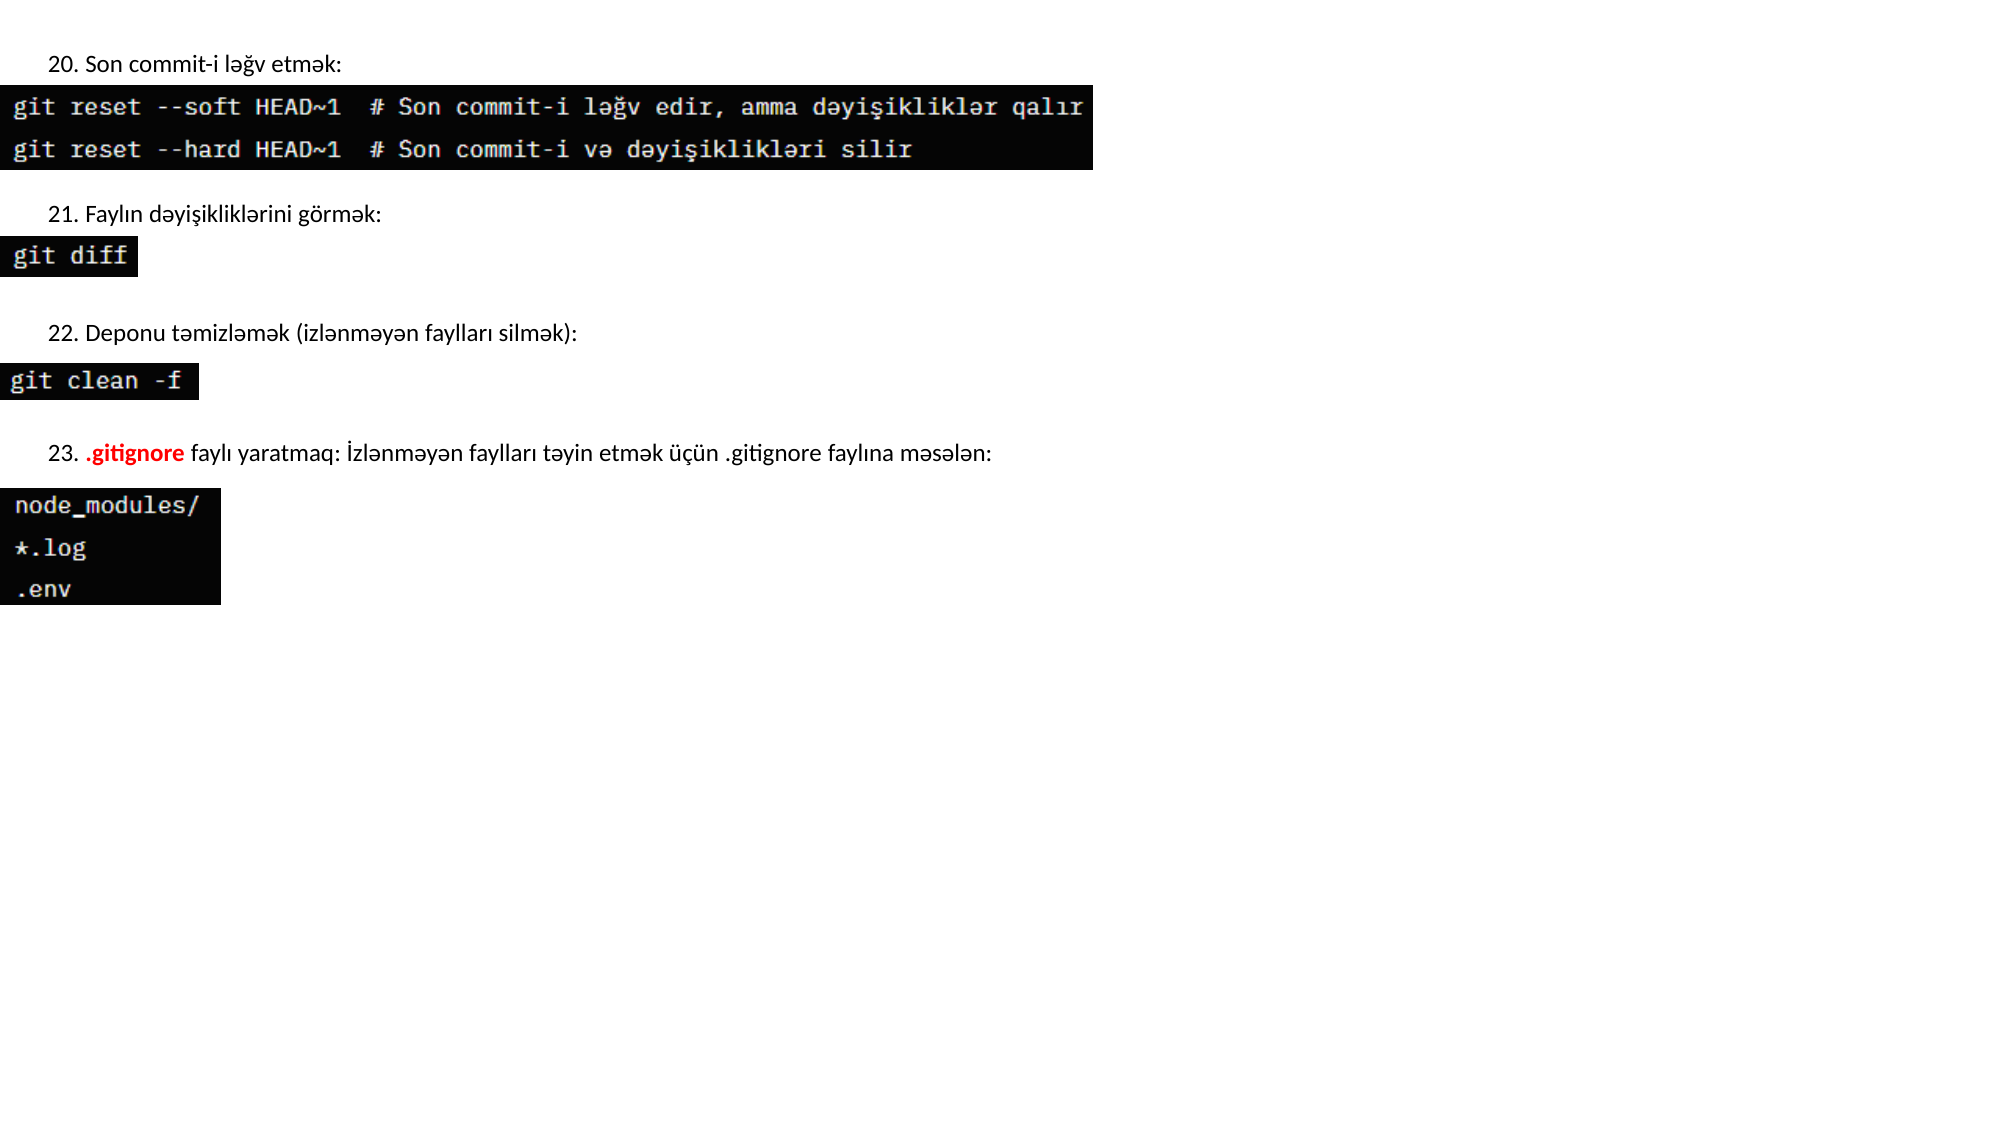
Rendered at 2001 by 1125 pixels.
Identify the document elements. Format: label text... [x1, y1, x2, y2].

picture [0, 85, 1093, 170]
picture [0, 488, 221, 605]
picture [0, 363, 199, 400]
picture [0, 236, 138, 277]
text_box 20. Son commit-i ləğv etmək: 21. Faylın dəyişikliklərini görmək: 22. Deponu təmizləmək (izlənməyən faylları silmək): 23. .gitignore faylı yaratmaq: İzlənməyən faylları təyin etmək üçün .gitignore faylına məsələn: [33, 40, 1973, 474]
